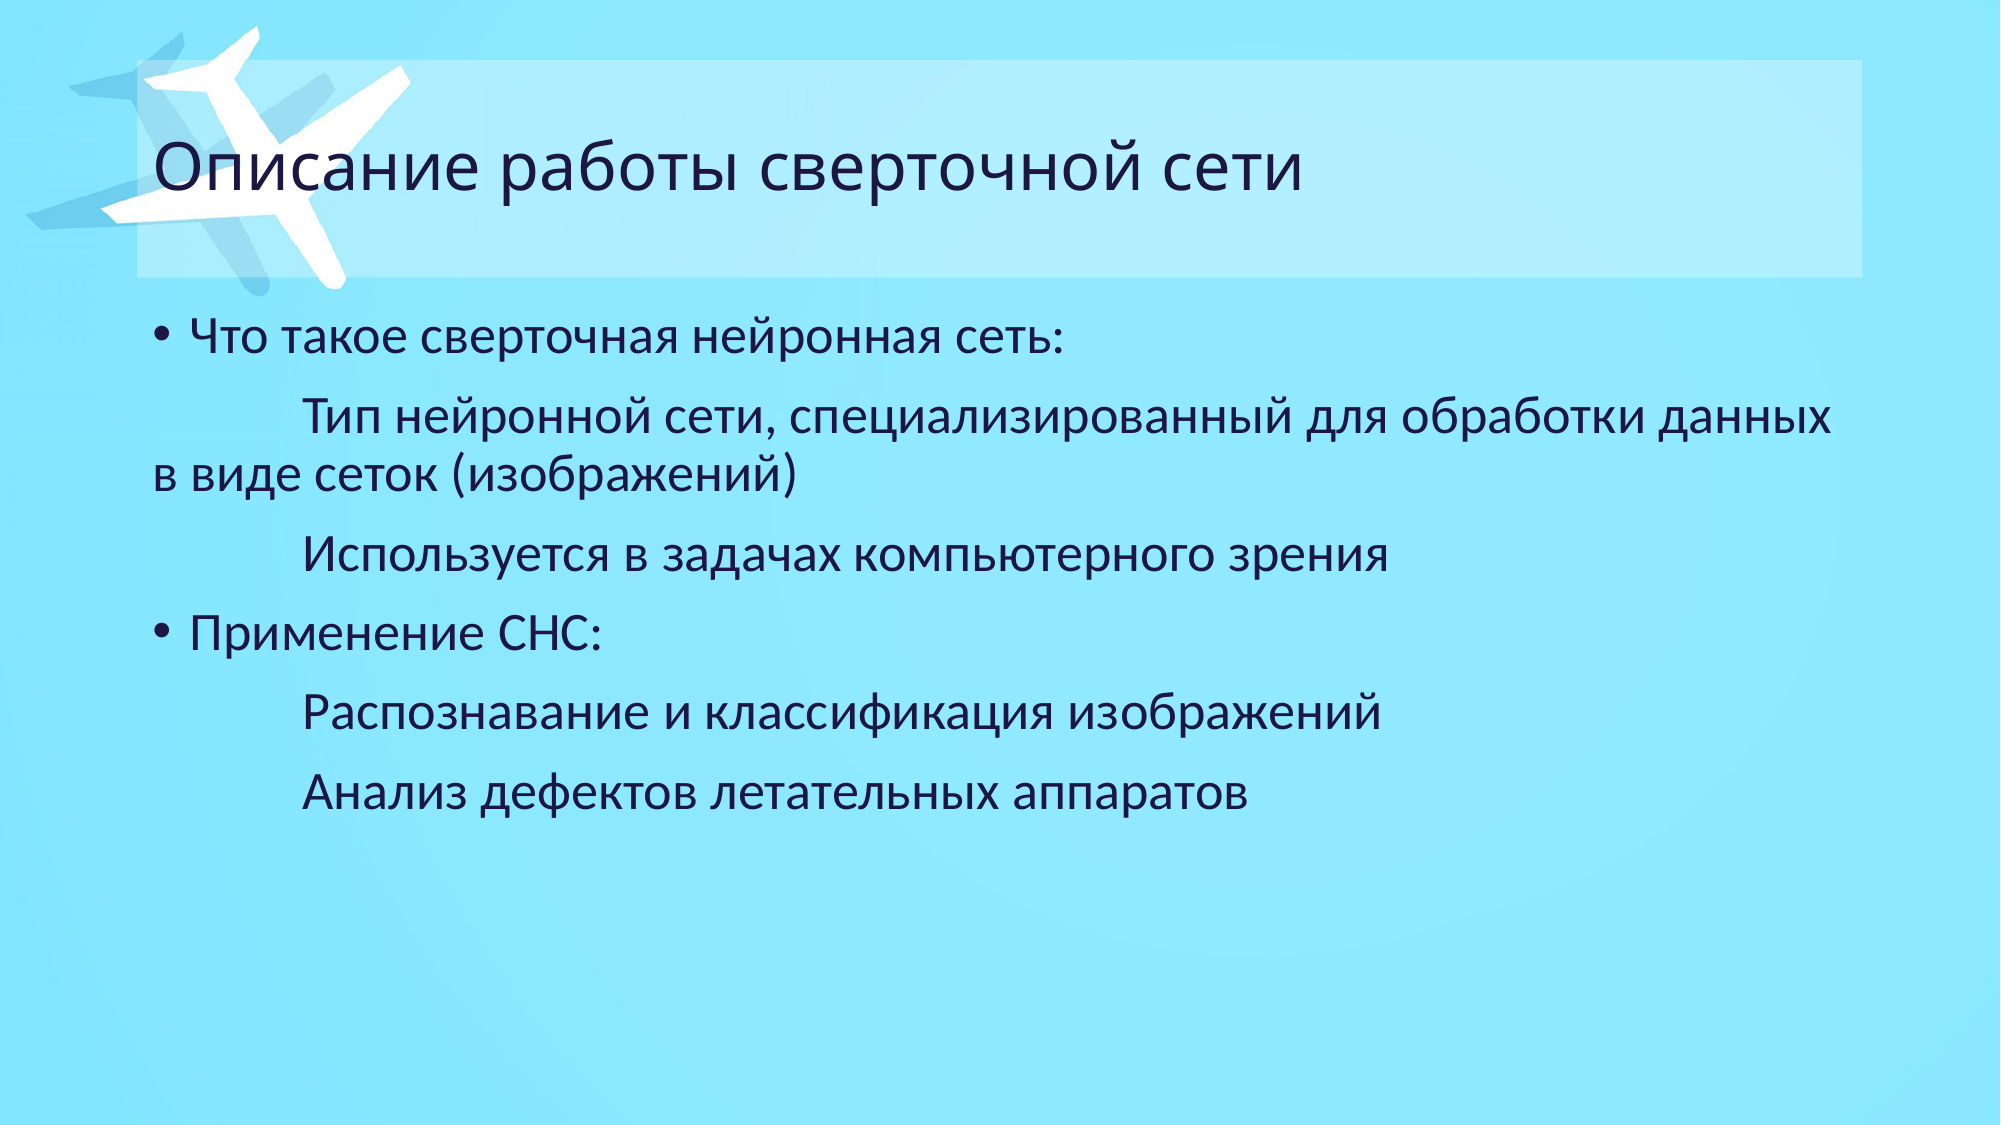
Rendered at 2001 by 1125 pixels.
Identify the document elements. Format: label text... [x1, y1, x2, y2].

title Описание работы сверточной сети [137, 59, 1863, 278]
list Что такое сверточная нейронная сеть: Тип нейронной сети, специализированный для обработки данных в виде сеток (изображений) Используется в задачах компьютерного зрения Применение СНС: Распознавание и классификация изображений Анализ дефектов летательных аппаратов [137, 299, 1863, 1014]
picture [0, 0, 2001, 1125]
